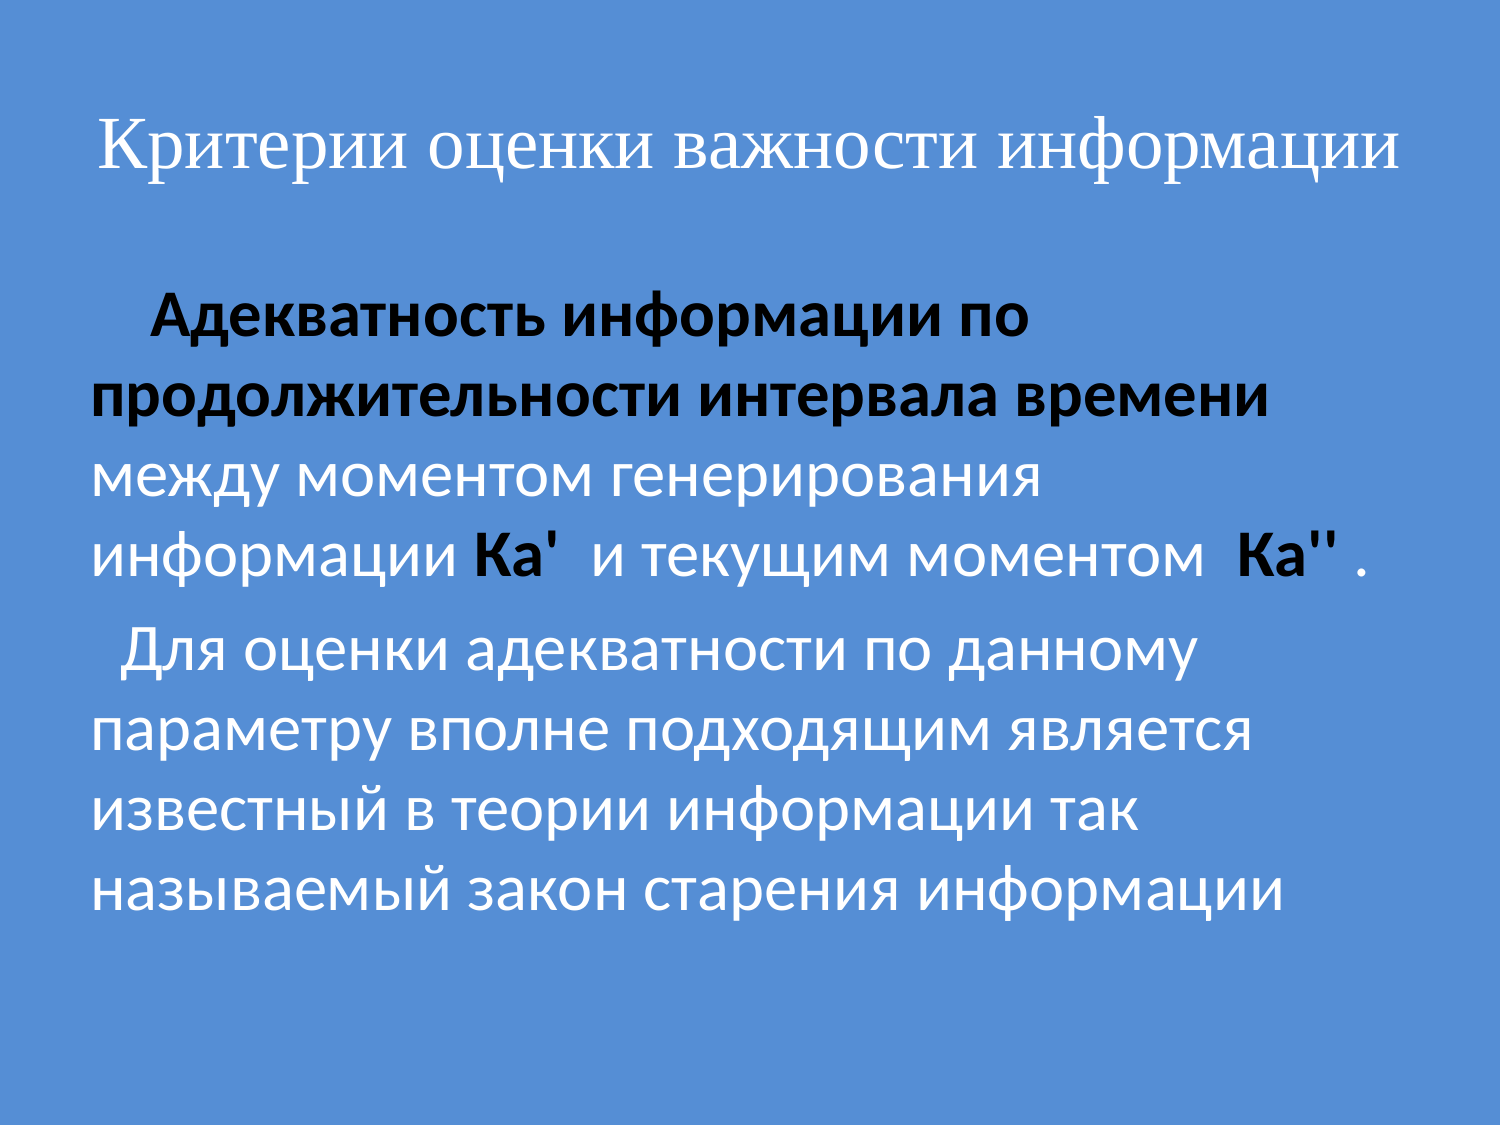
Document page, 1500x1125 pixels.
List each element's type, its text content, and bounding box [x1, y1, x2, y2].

title Критерии оценки важности информации [75, 45, 1425, 233]
list Адекватность информации по продолжительности интервала времени между моментом генерирования информации Ка' и текущим моментом Ка'' . Для оценки адекватности по данному параметру вполне подходящим является известный в теории информации так называемый закон старения информации [75, 262, 1425, 1005]
